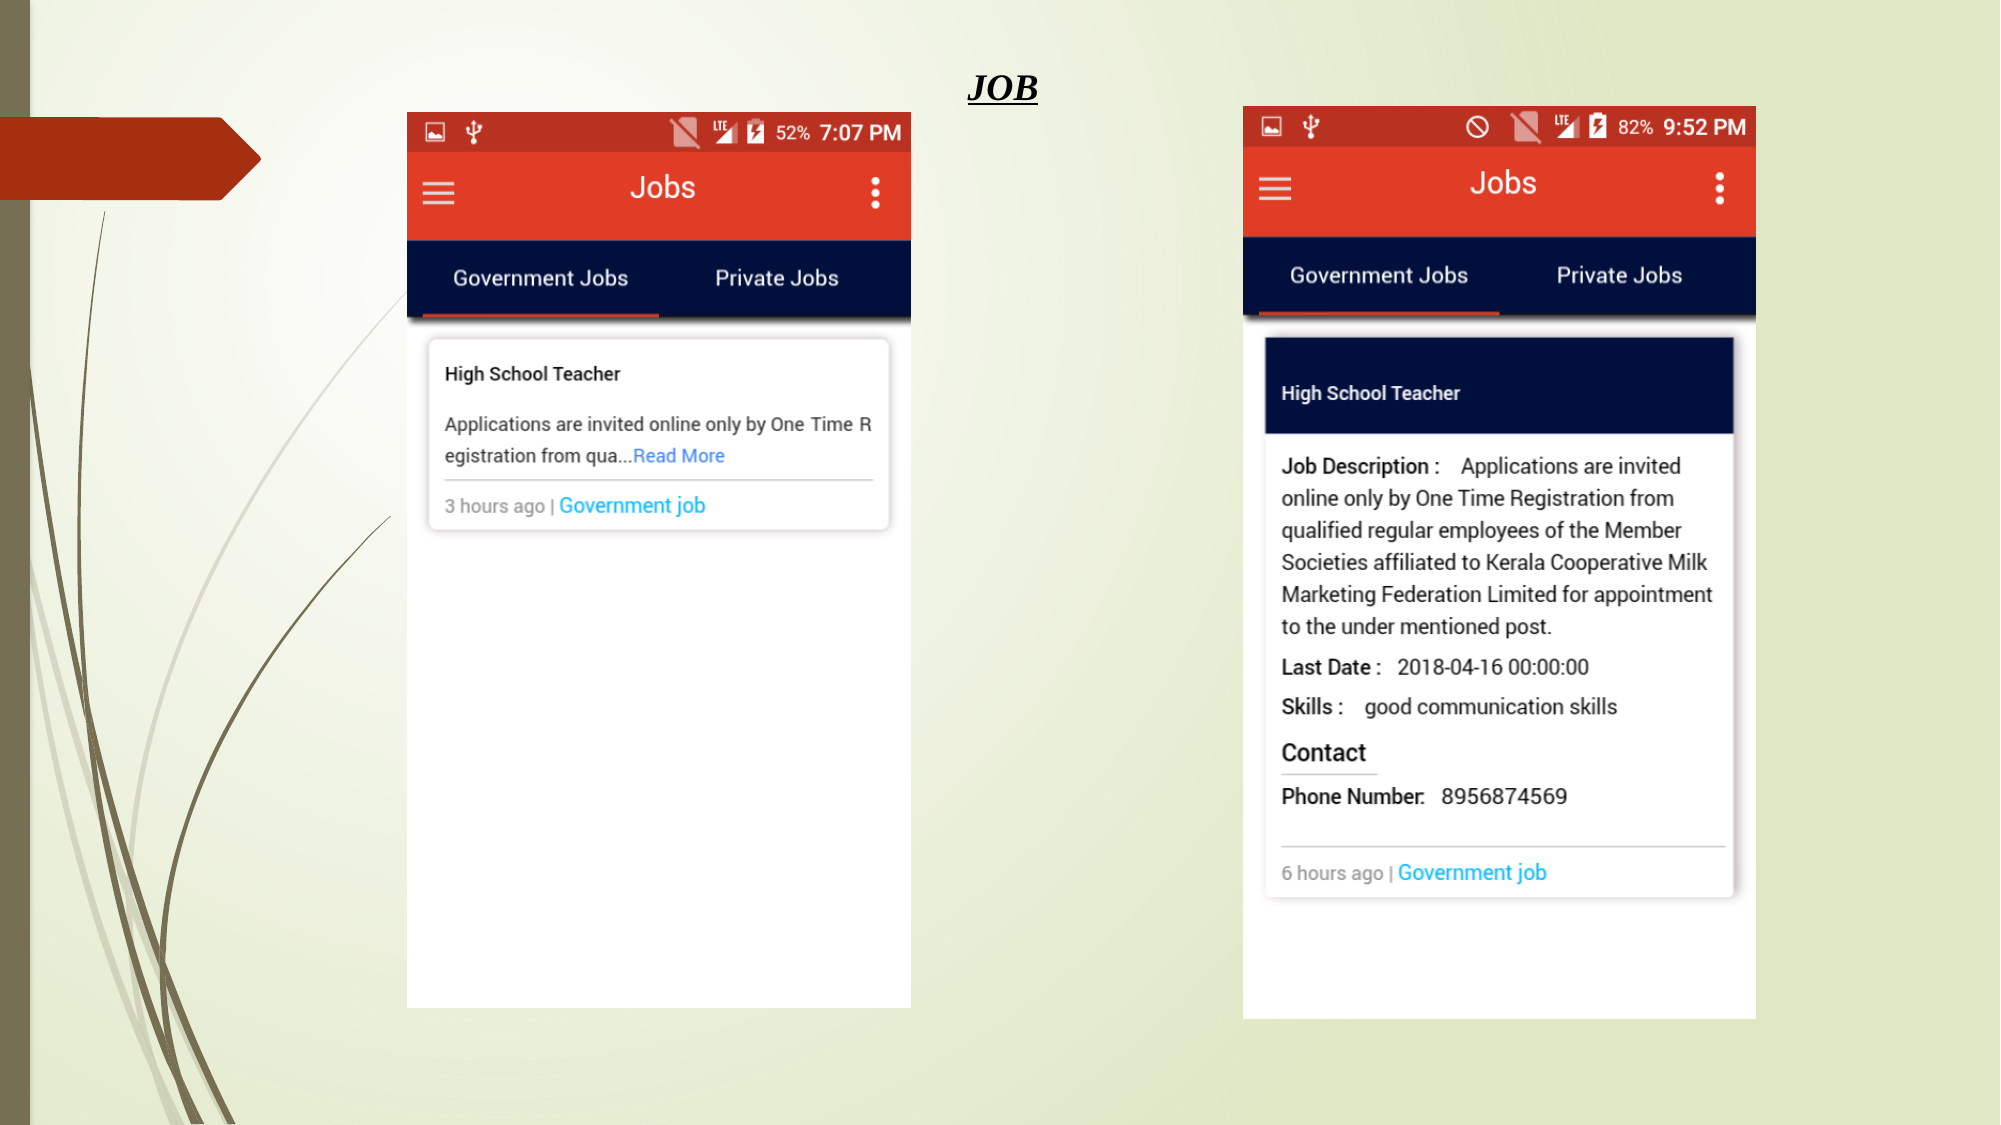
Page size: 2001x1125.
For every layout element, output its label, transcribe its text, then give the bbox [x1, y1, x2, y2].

picture [1243, 106, 1757, 1019]
text_box JOB [952, 55, 1054, 116]
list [407, 112, 911, 1008]
